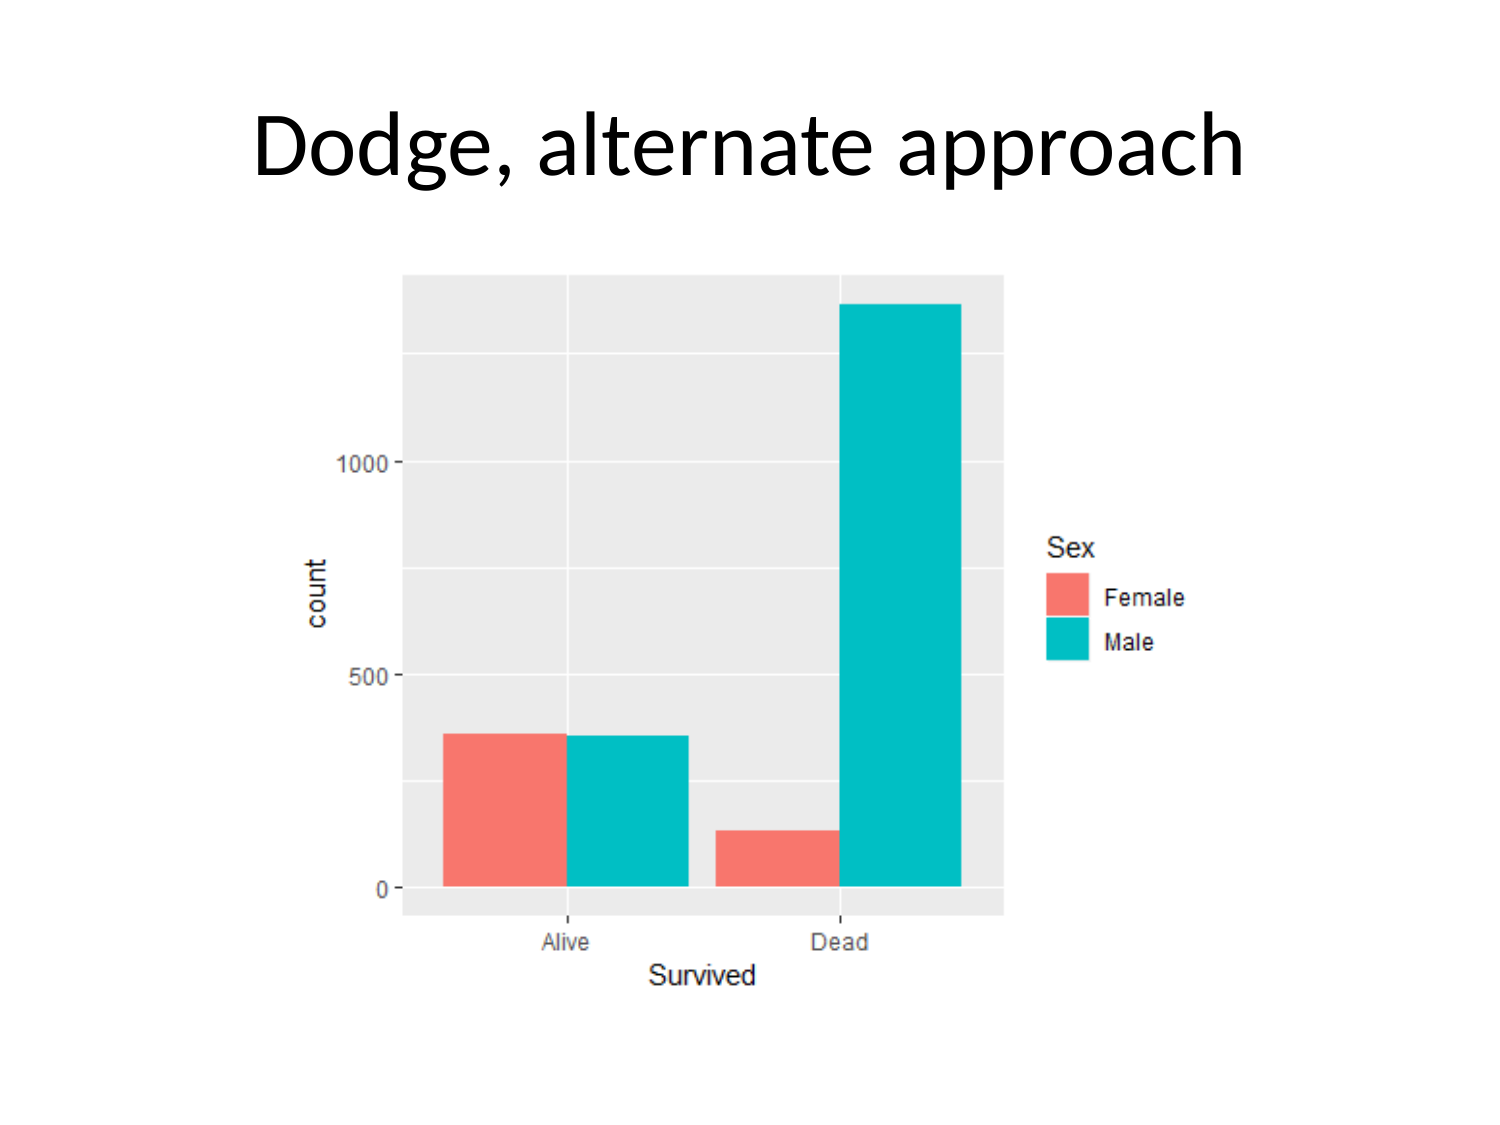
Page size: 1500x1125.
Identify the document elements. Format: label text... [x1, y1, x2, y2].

picture [287, 262, 1215, 1005]
title Dodge, alternate approach [75, 45, 1425, 233]
